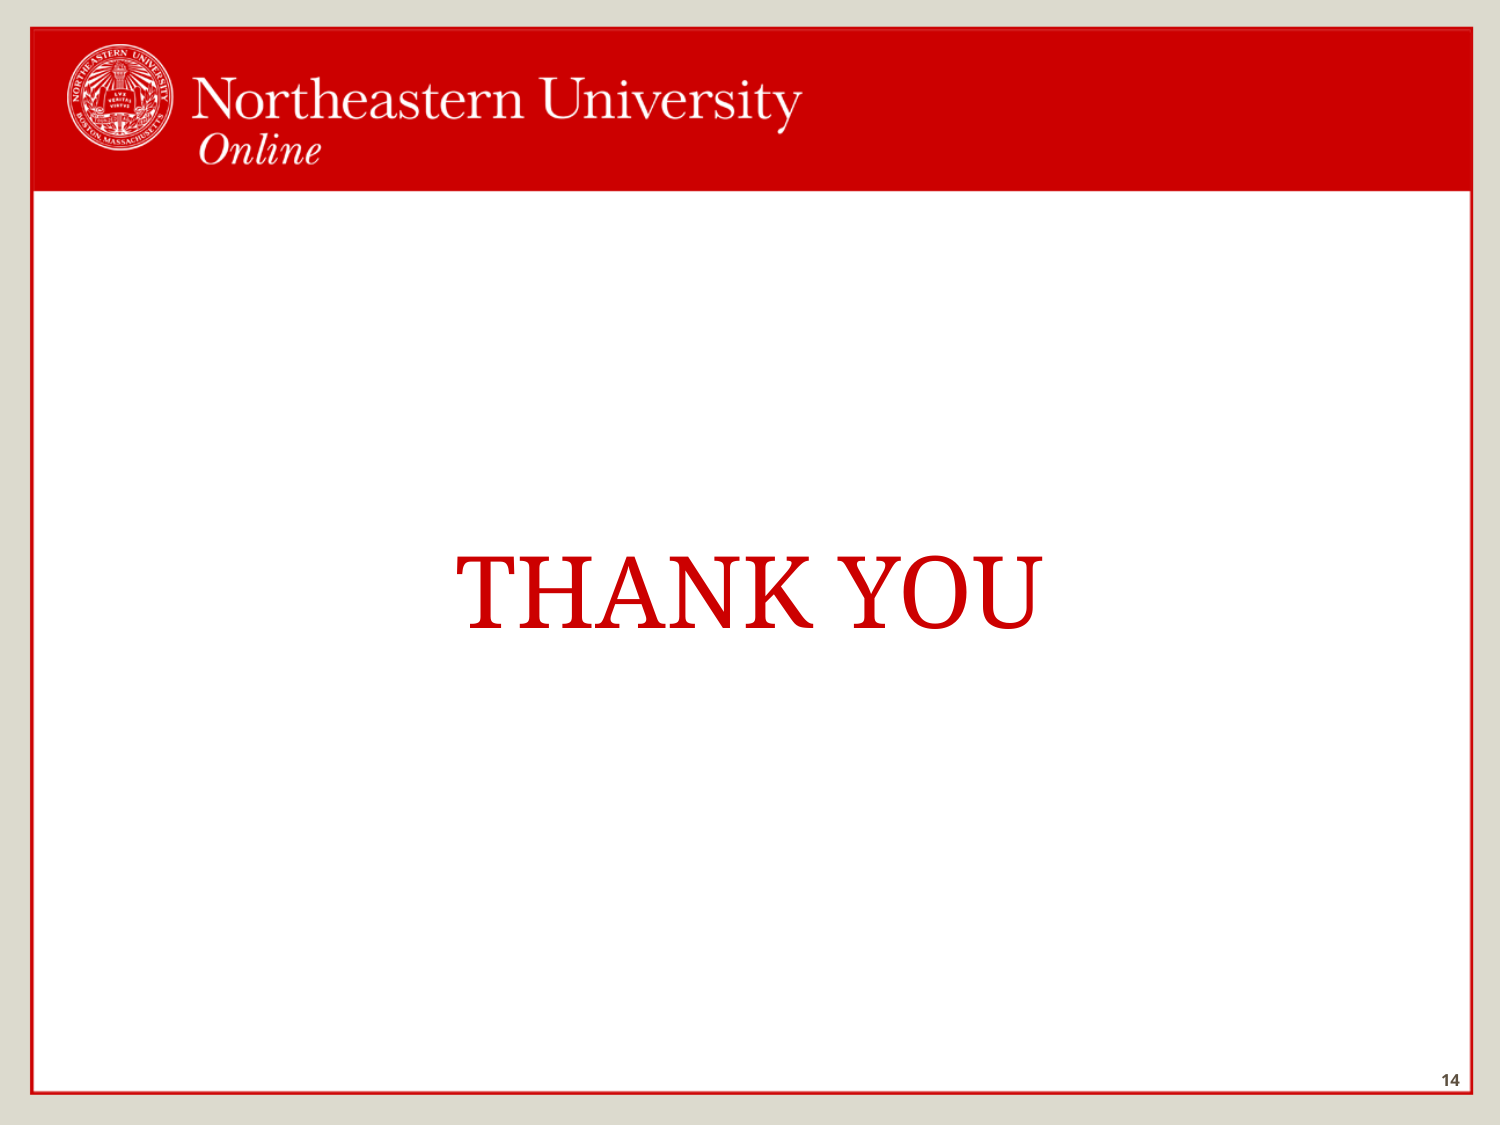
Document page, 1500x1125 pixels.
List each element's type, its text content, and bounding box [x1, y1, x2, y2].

picture [0, 0, 1500, 509]
picture [0, 656, 1500, 1125]
text_box THANK YOU [0, 509, 1500, 656]
slide_number 14 [1162, 1062, 1476, 1125]
